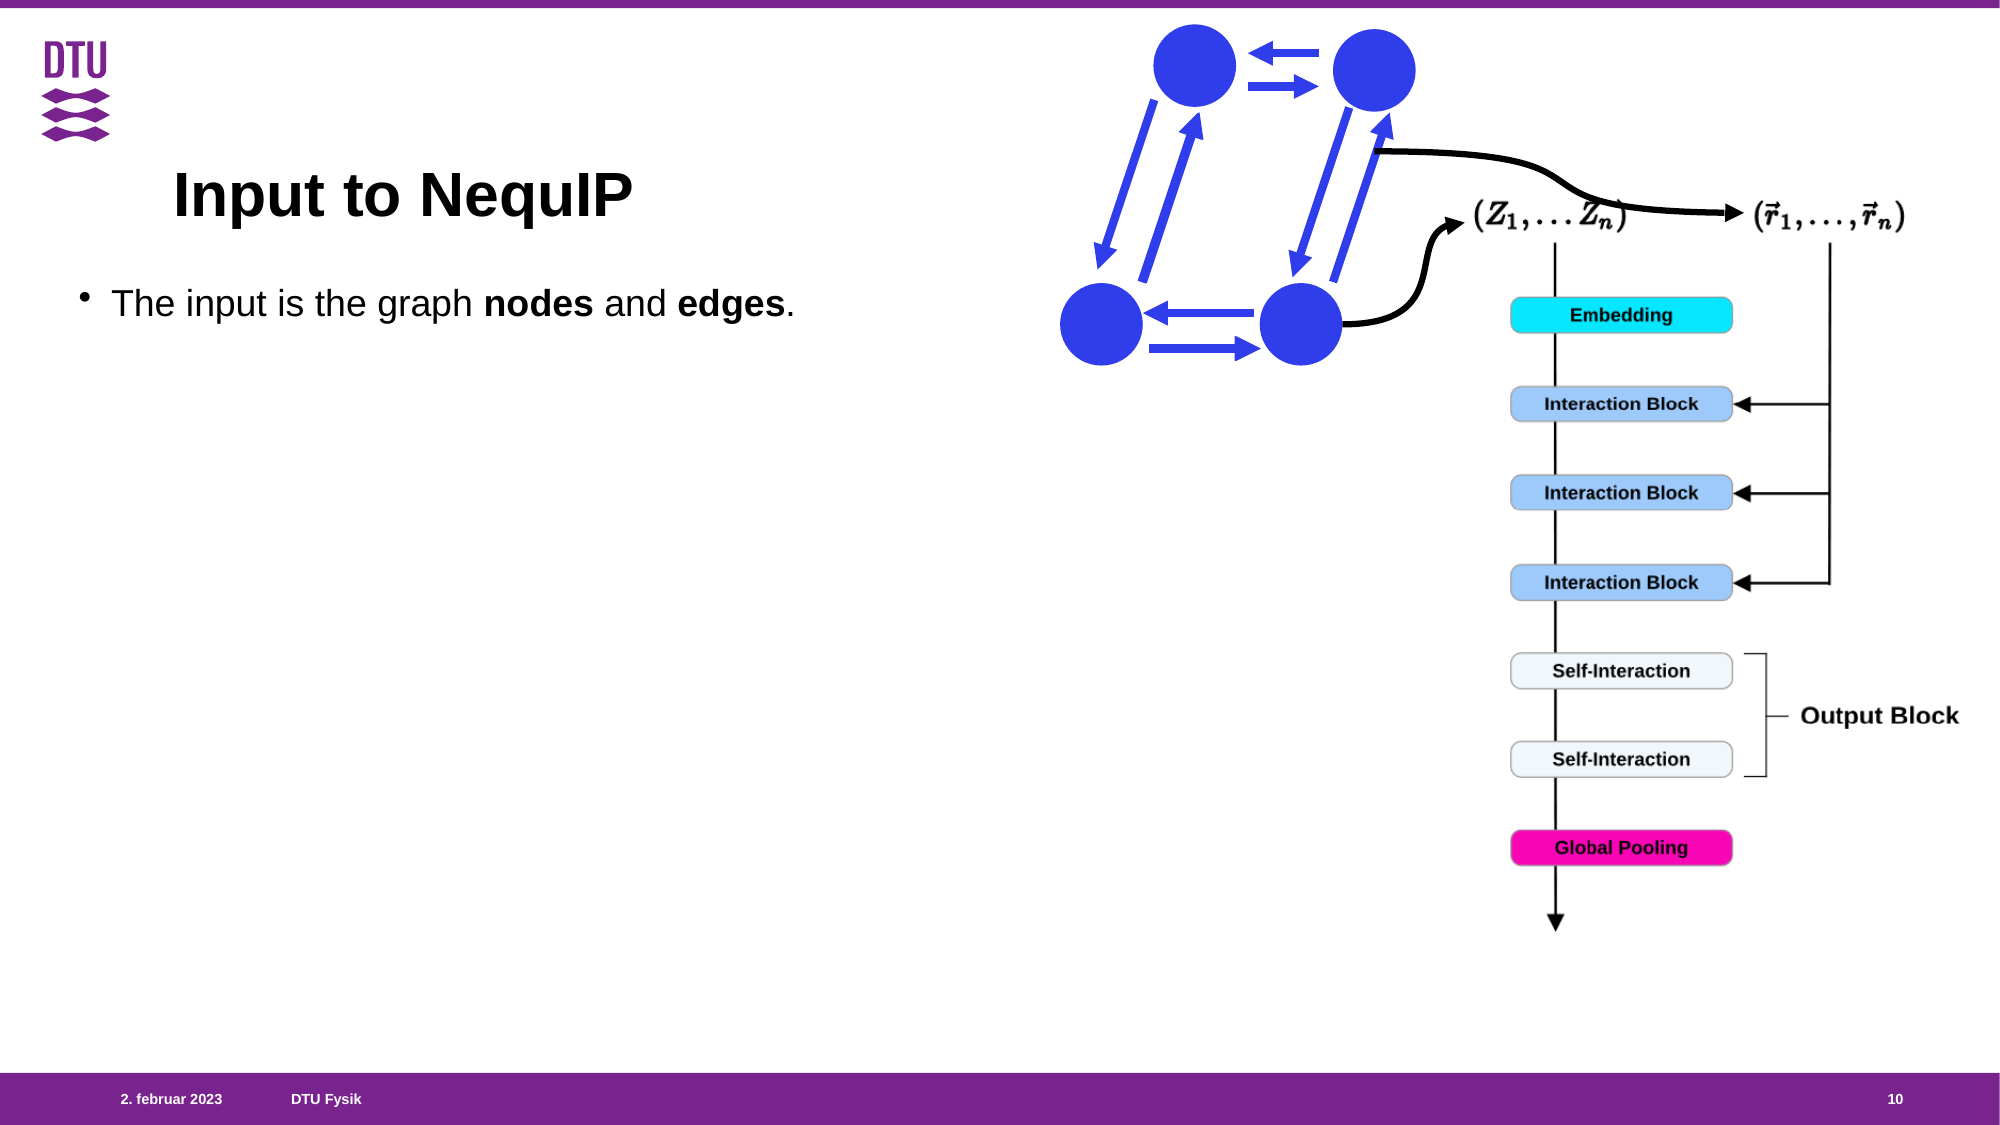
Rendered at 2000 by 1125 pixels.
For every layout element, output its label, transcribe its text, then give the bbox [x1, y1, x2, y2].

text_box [1142, 112, 1200, 283]
text_box [1332, 29, 1416, 110]
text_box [1342, 222, 1465, 325]
text_box [1259, 284, 1342, 366]
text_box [1097, 99, 1155, 270]
picture [1465, 189, 1962, 936]
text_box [1355, 112, 1390, 220]
text_box [1153, 24, 1237, 107]
slide_number 10 [1887, 1073, 1959, 1125]
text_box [1292, 107, 1350, 278]
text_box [1374, 151, 1745, 214]
text_box The input is the graph nodes and edges. [78, 278, 959, 1025]
title Input to NequIP [173, 69, 1000, 230]
text_box [1060, 283, 1143, 366]
